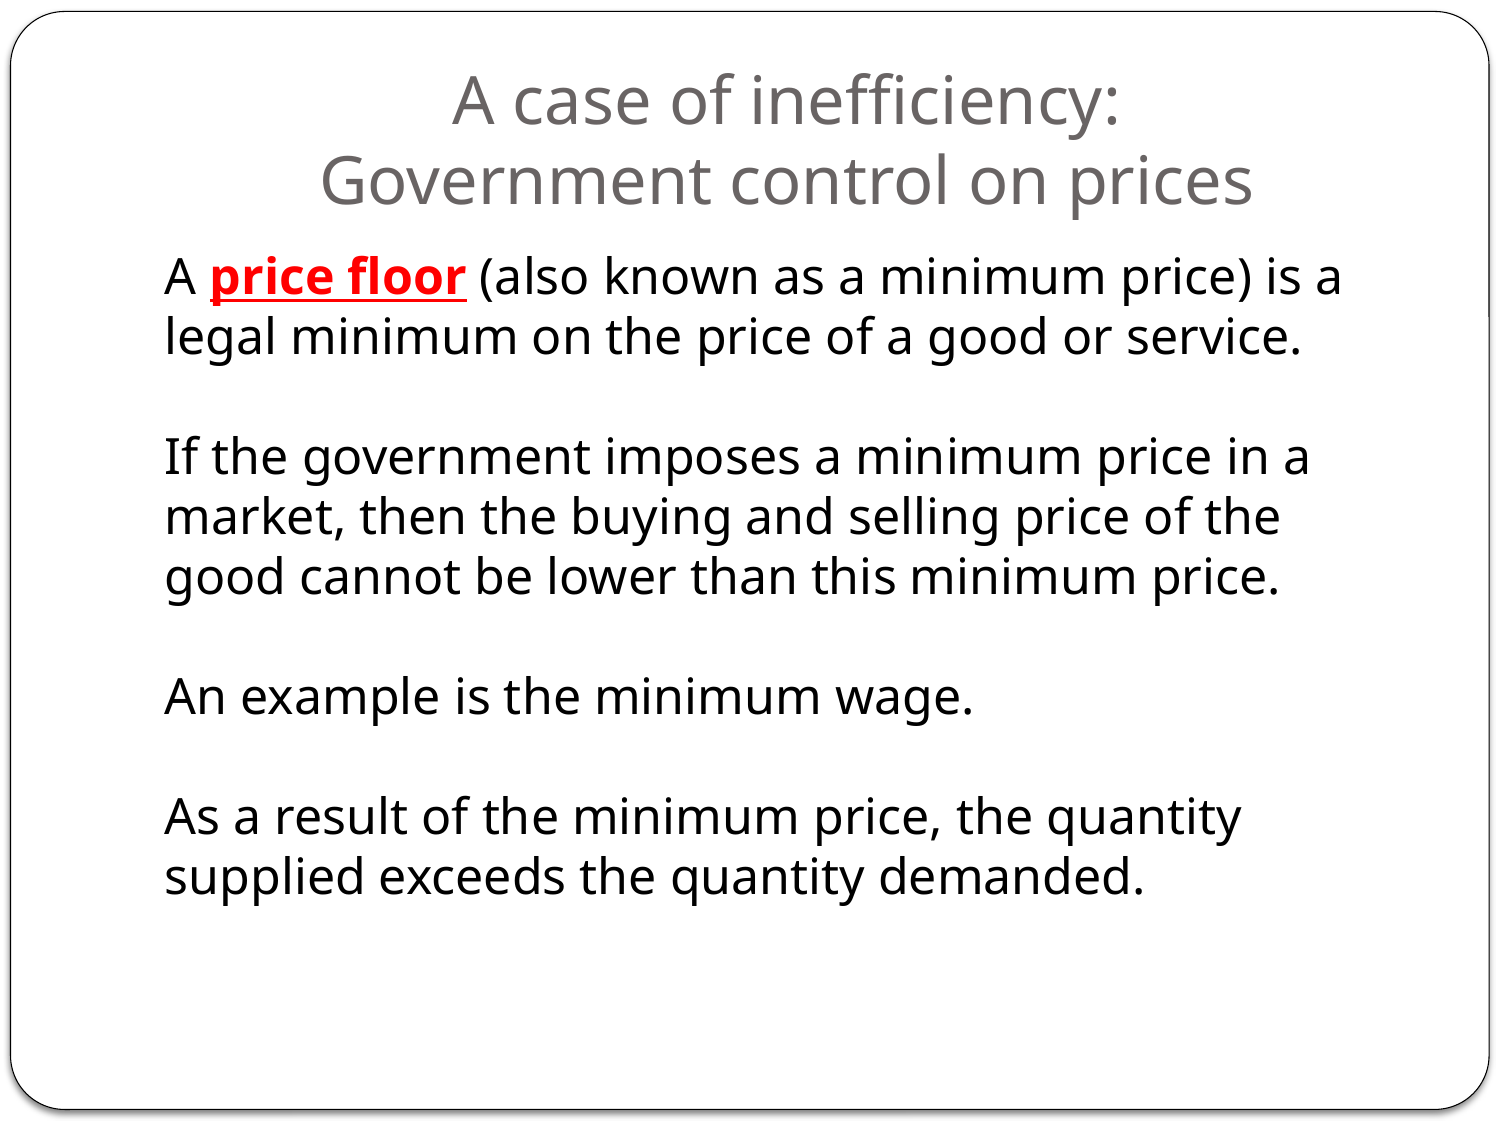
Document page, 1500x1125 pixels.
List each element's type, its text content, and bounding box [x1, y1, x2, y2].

list A price floor (also known as a minimum price) is a legal minimum on the price of a good or service. If the government imposes a minimum price in a market, then the buying and selling price of the good cannot be lower than this minimum price. An example is the minimum wage. As a result of the minimum price, the quantity supplied exceeds the quantity demanded. [150, 237, 1425, 988]
title A case of inefficiency: Government control on prices [150, 45, 1425, 233]
